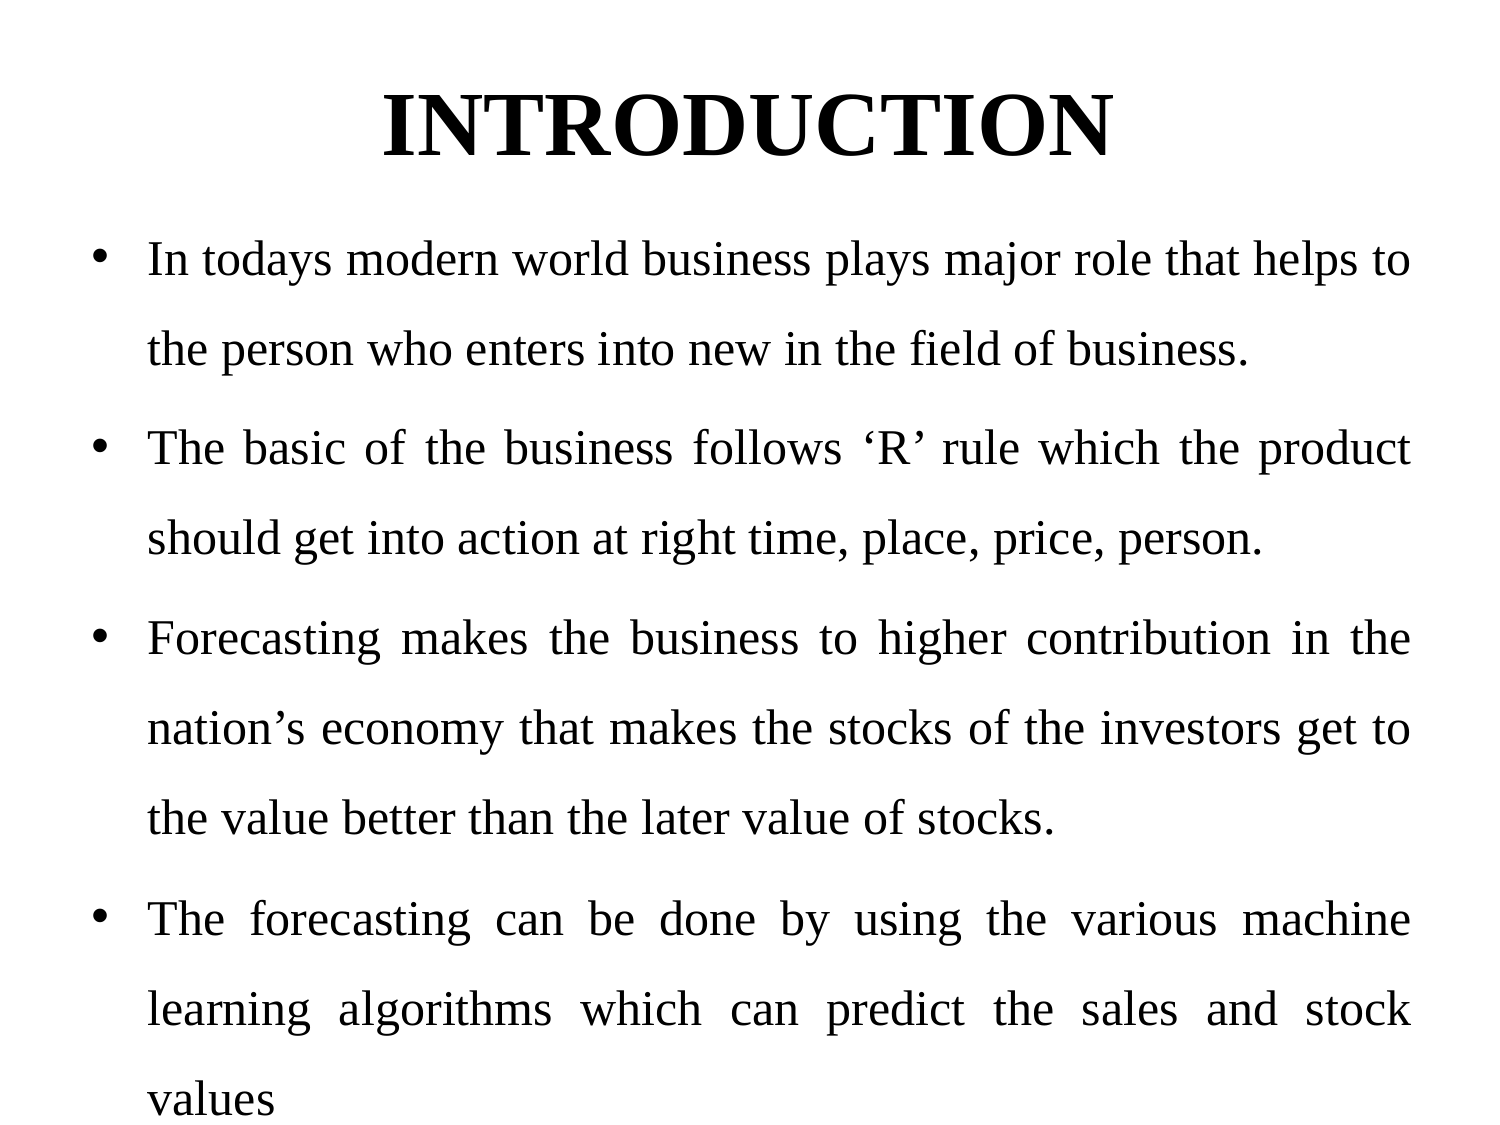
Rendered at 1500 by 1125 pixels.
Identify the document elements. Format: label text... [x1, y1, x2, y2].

title INTRODUCTION [73, 24, 1424, 213]
list In todays modern world business plays major role that helps to the person who enters into new in the field of business. The basic of the business follows ‘R’ rule which the product should get into action at right time, place, price, person. Forecasting makes the business to higher contribution in the nation’s economy that makes the stocks of the investors get to the value better than the later value of stocks. The forecasting can be done by using the various machine learning algorithms which can predict the sales and stock values [76, 187, 1428, 1035]
